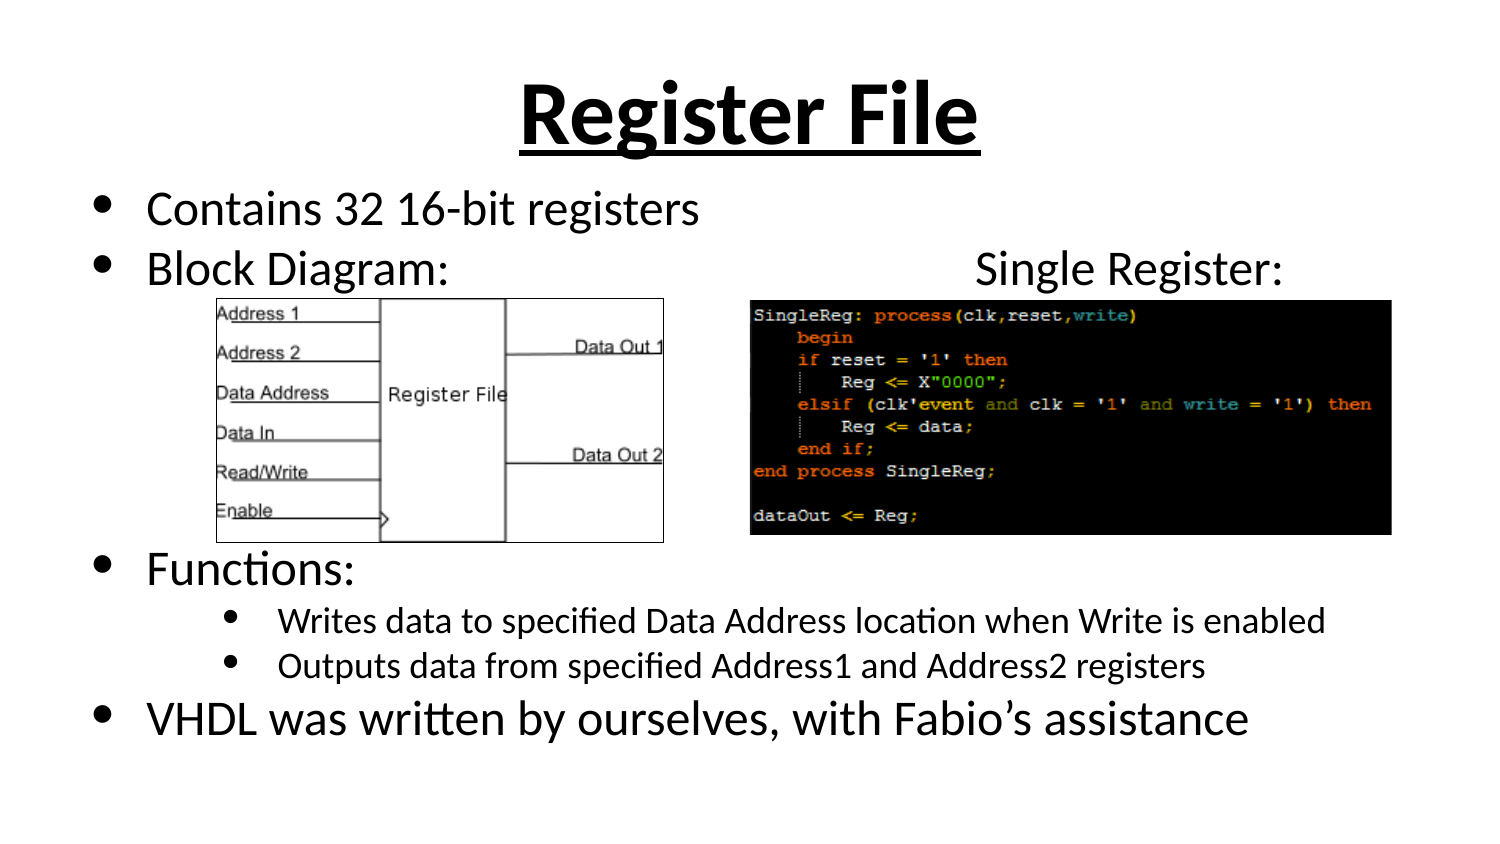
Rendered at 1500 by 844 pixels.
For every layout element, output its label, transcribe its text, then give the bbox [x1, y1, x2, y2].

picture [216, 298, 664, 543]
text_box [749, 300, 1392, 535]
title Register File [75, 32, 1425, 168]
list Contains 32 16-bit registers Block Diagram: Single Register: Functions: Writes data to specified Data Address location when Write is enabled Outputs data from specified Address1 and Address2 registers VHDL was written by ourselves, with Fabio’s assistance [75, 168, 1425, 812]
